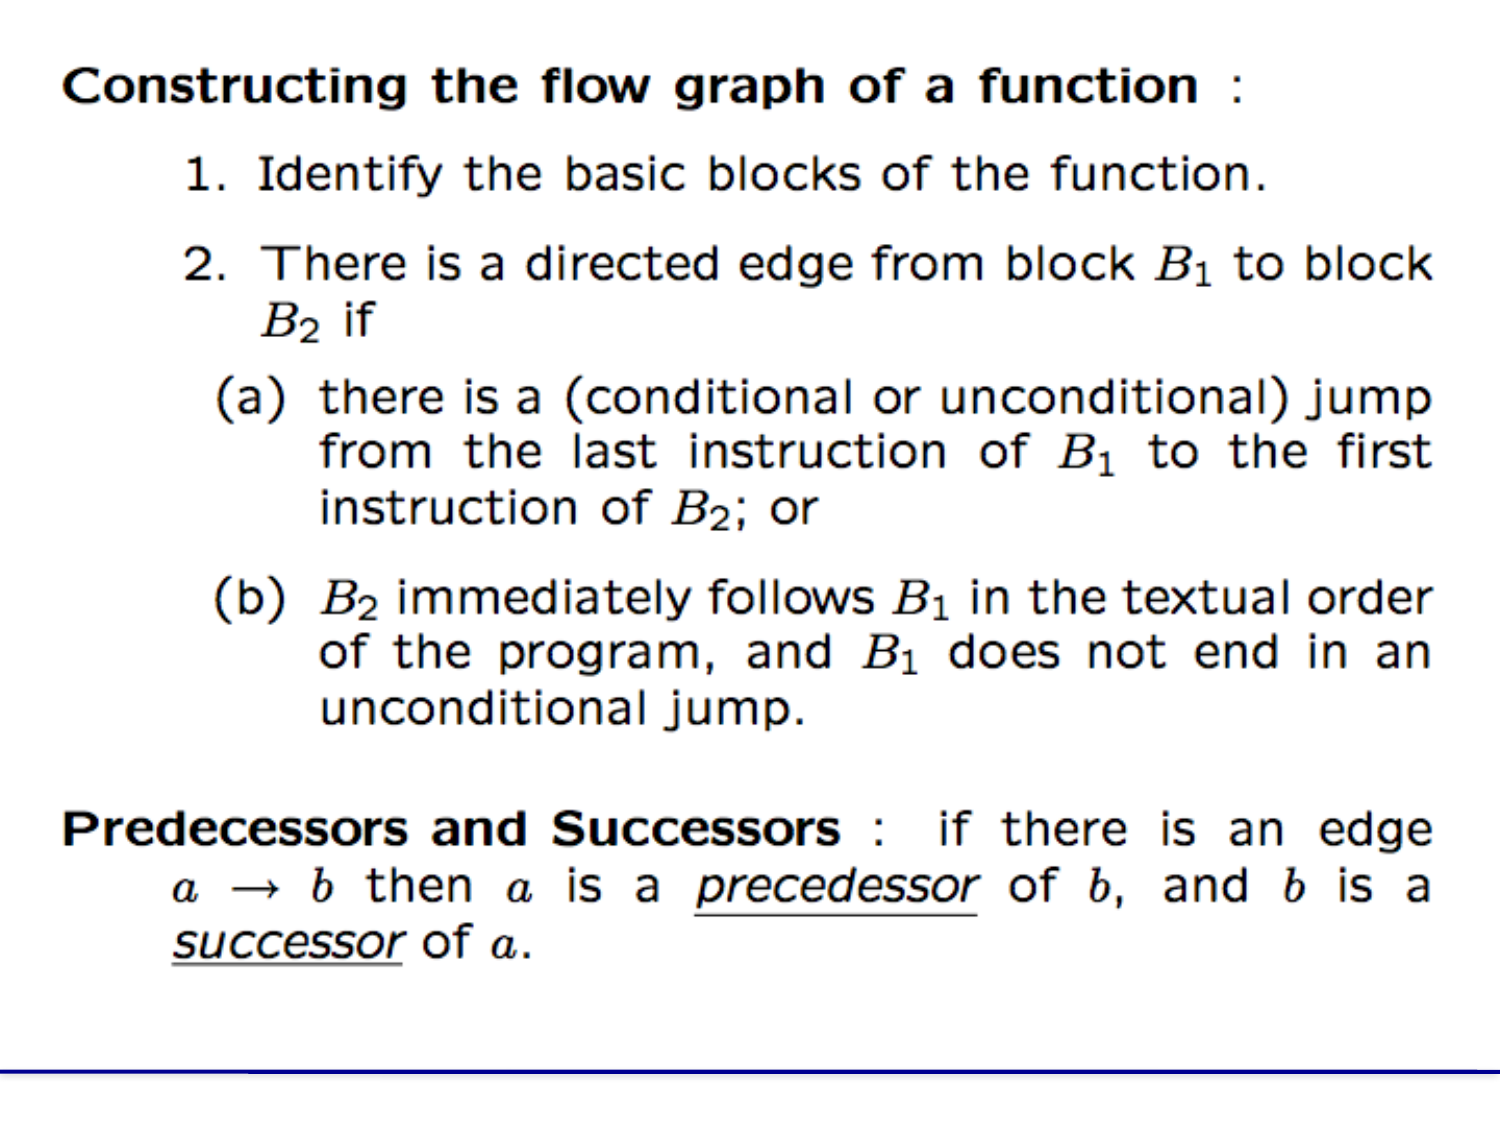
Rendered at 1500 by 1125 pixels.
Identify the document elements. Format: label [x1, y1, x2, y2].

picture [25, 49, 1475, 988]
